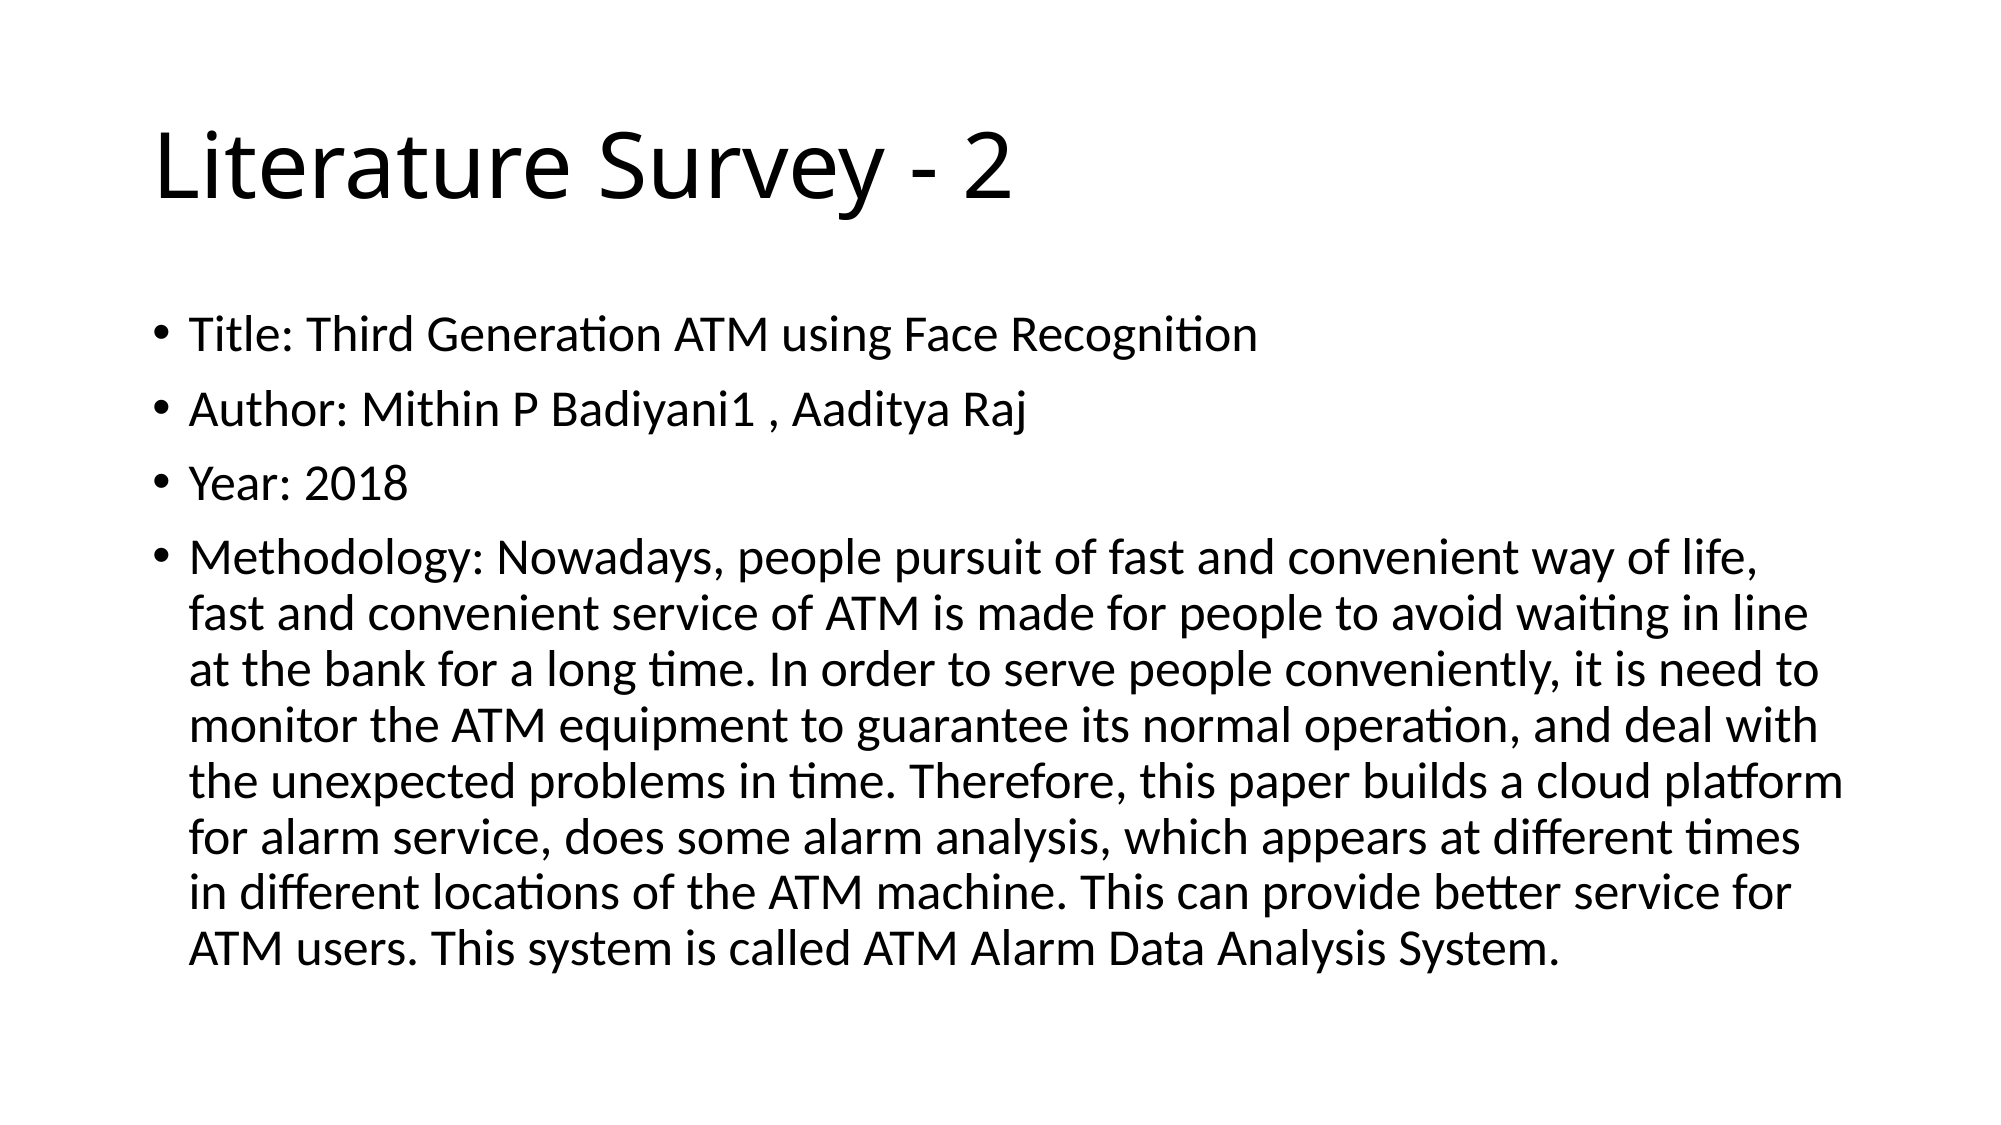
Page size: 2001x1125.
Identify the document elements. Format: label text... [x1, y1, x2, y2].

title Literature Survey - 2 [137, 59, 1863, 278]
list Title: Third Generation ATM using Face Recognition Author: Mithin P Badiyani1 , Aaditya Raj Year: 2018 Methodology: Nowadays, people pursuit of fast and convenient way of life, fast and convenient service of ATM is made for people to avoid waiting in line at the bank for a long time. In order to serve people conveniently, it is need to monitor the ATM equipment to guarantee its normal operation, and deal with the unexpected problems in time. Therefore, this paper builds a cloud platform for alarm service, does some alarm analysis, which appears at different times in different locations of the ATM machine. This can provide better service for ATM users. This system is called ATM Alarm Data Analysis System. [137, 299, 1863, 1014]
